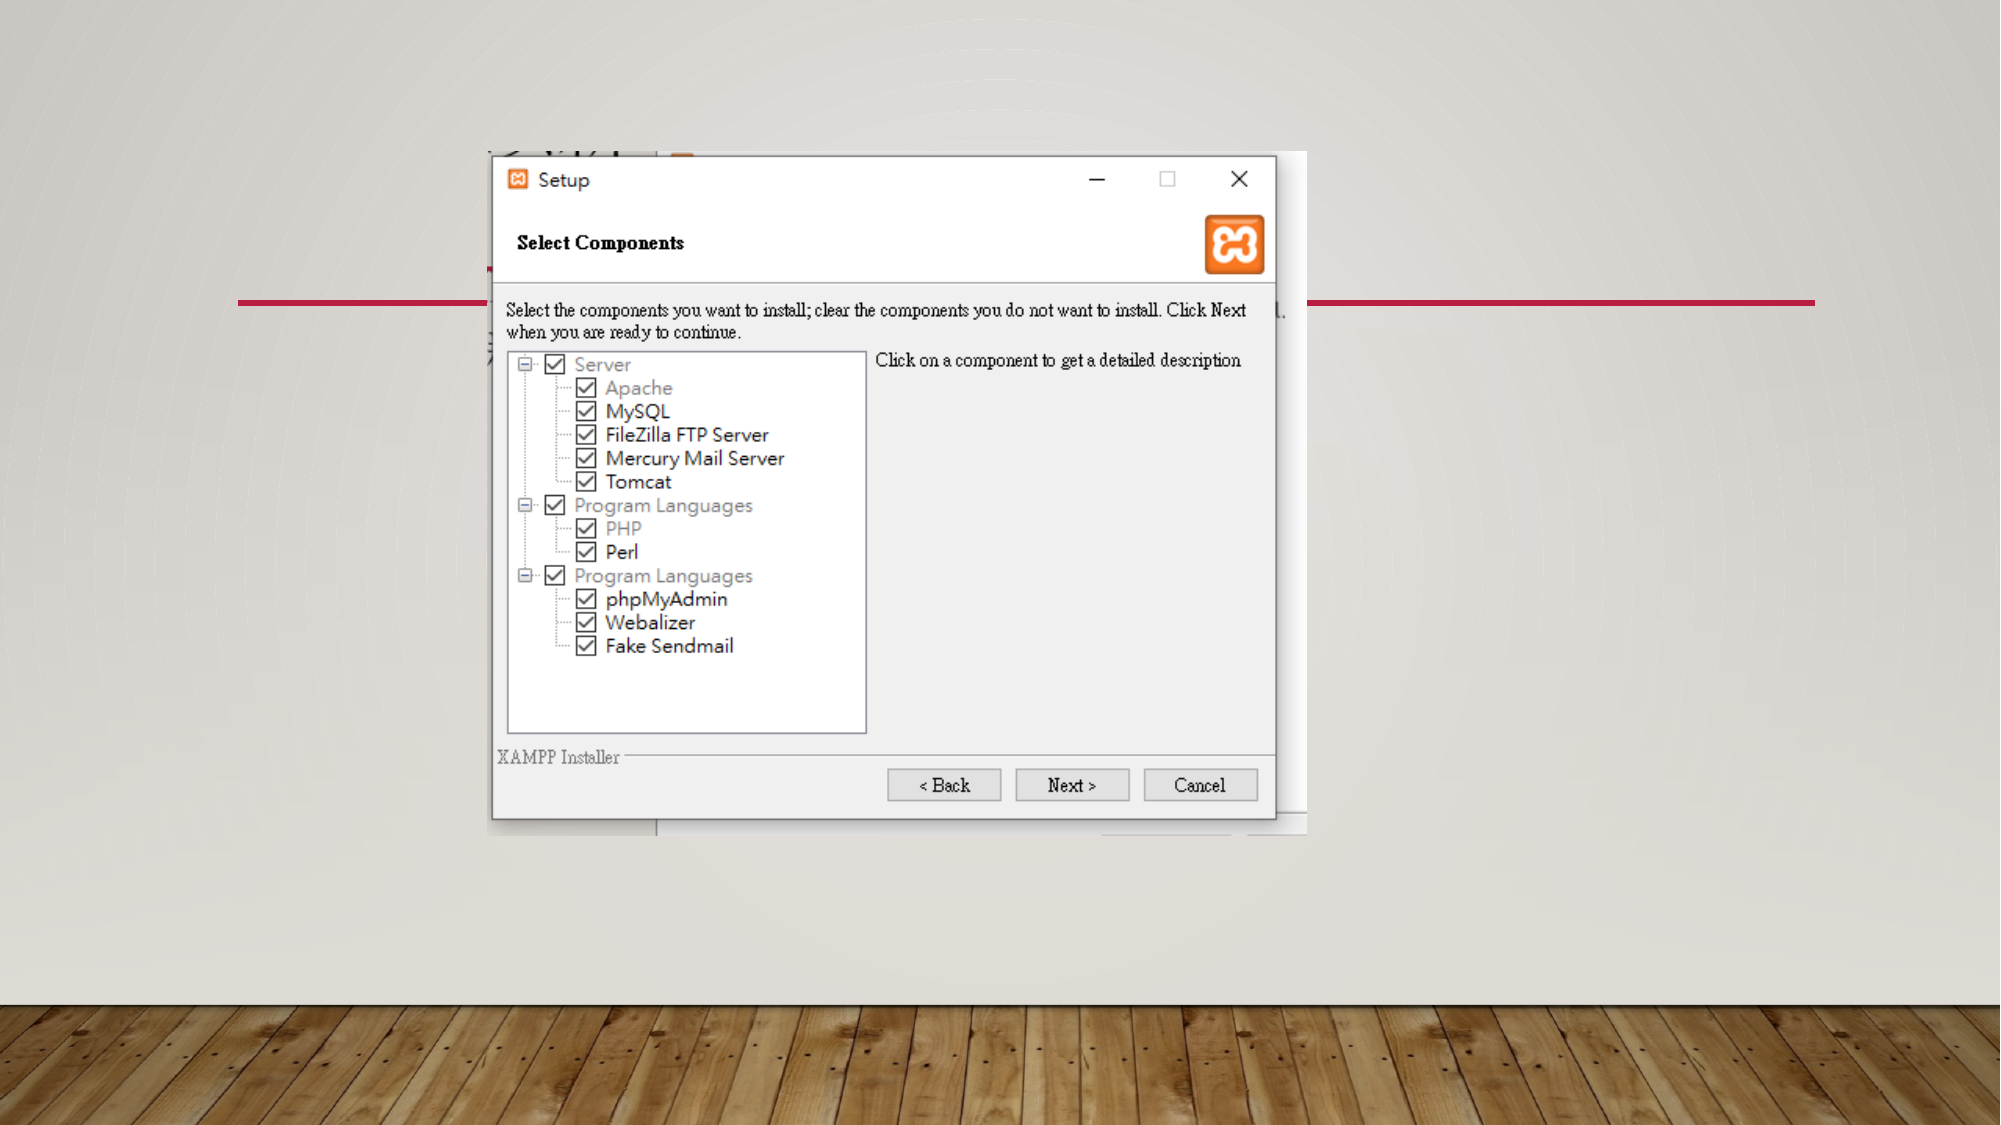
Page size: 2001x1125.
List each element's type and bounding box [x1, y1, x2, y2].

picture [487, 151, 1307, 837]
picture [0, 1005, 2000, 1125]
